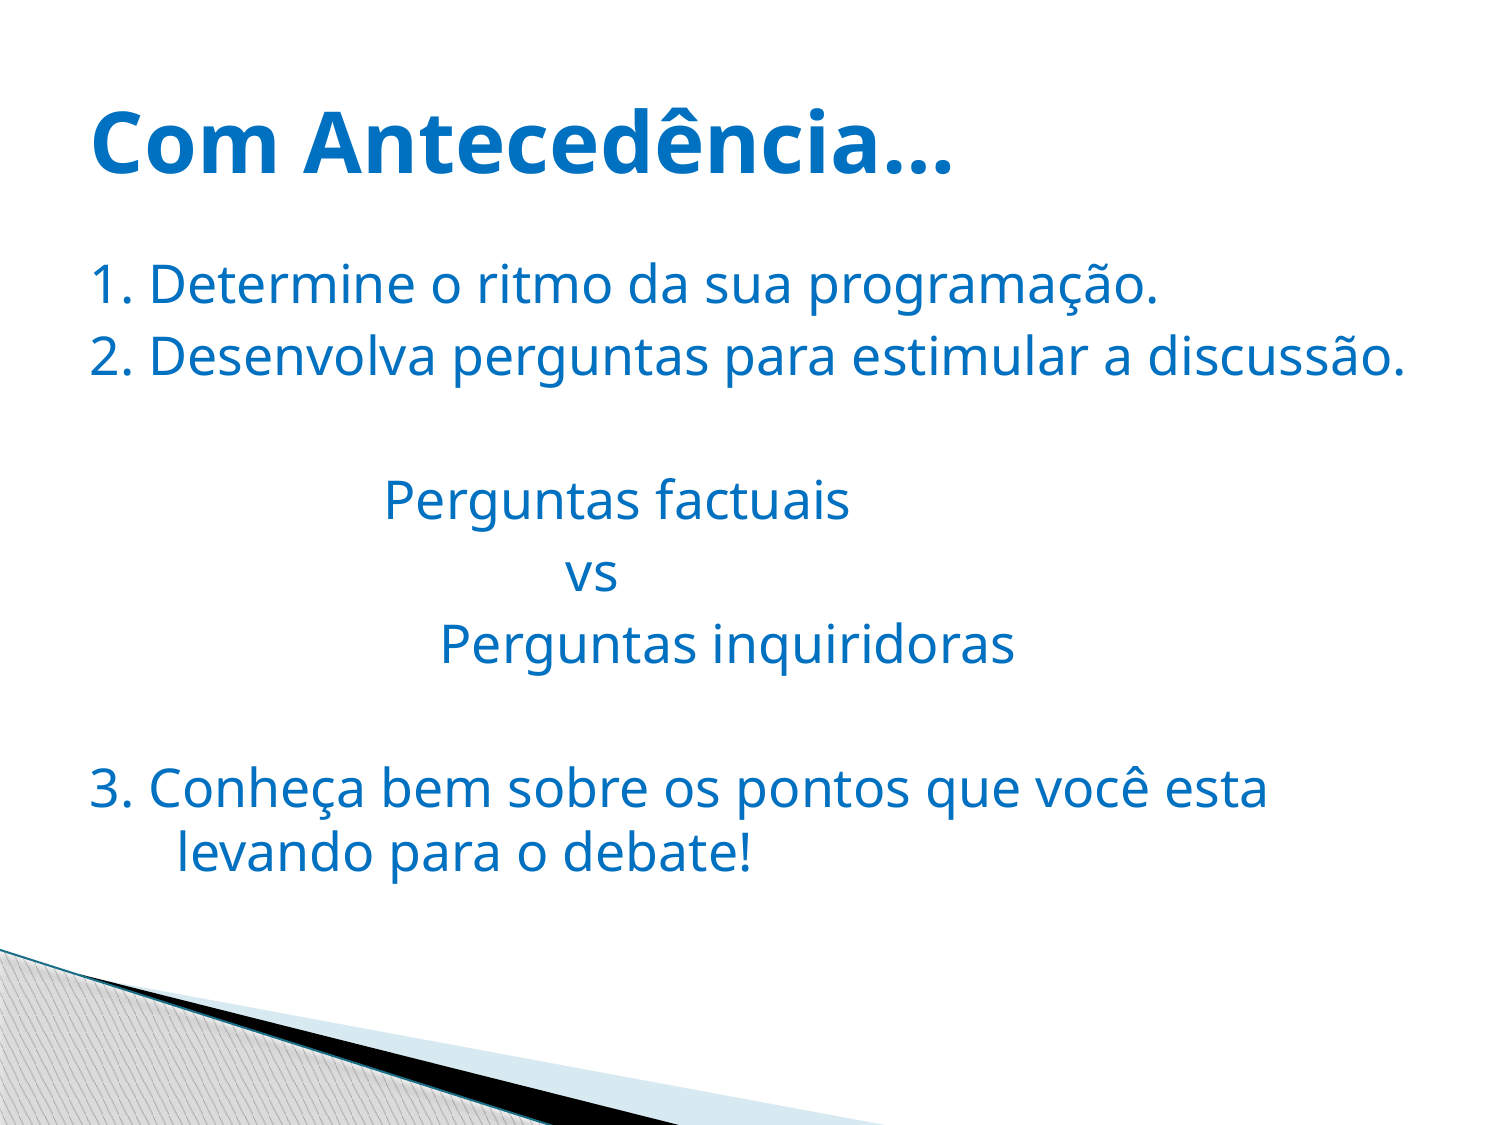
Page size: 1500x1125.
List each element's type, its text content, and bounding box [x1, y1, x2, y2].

list 1. Determine o ritmo da sua programação. 2. Desenvolva perguntas para estimular a discussão. Perguntas factuais vs Perguntas inquiridoras 3. Conheça bem sobre os pontos que você esta levando para o debate! [75, 243, 1425, 986]
title Com Antecedência… [75, 45, 1425, 233]
